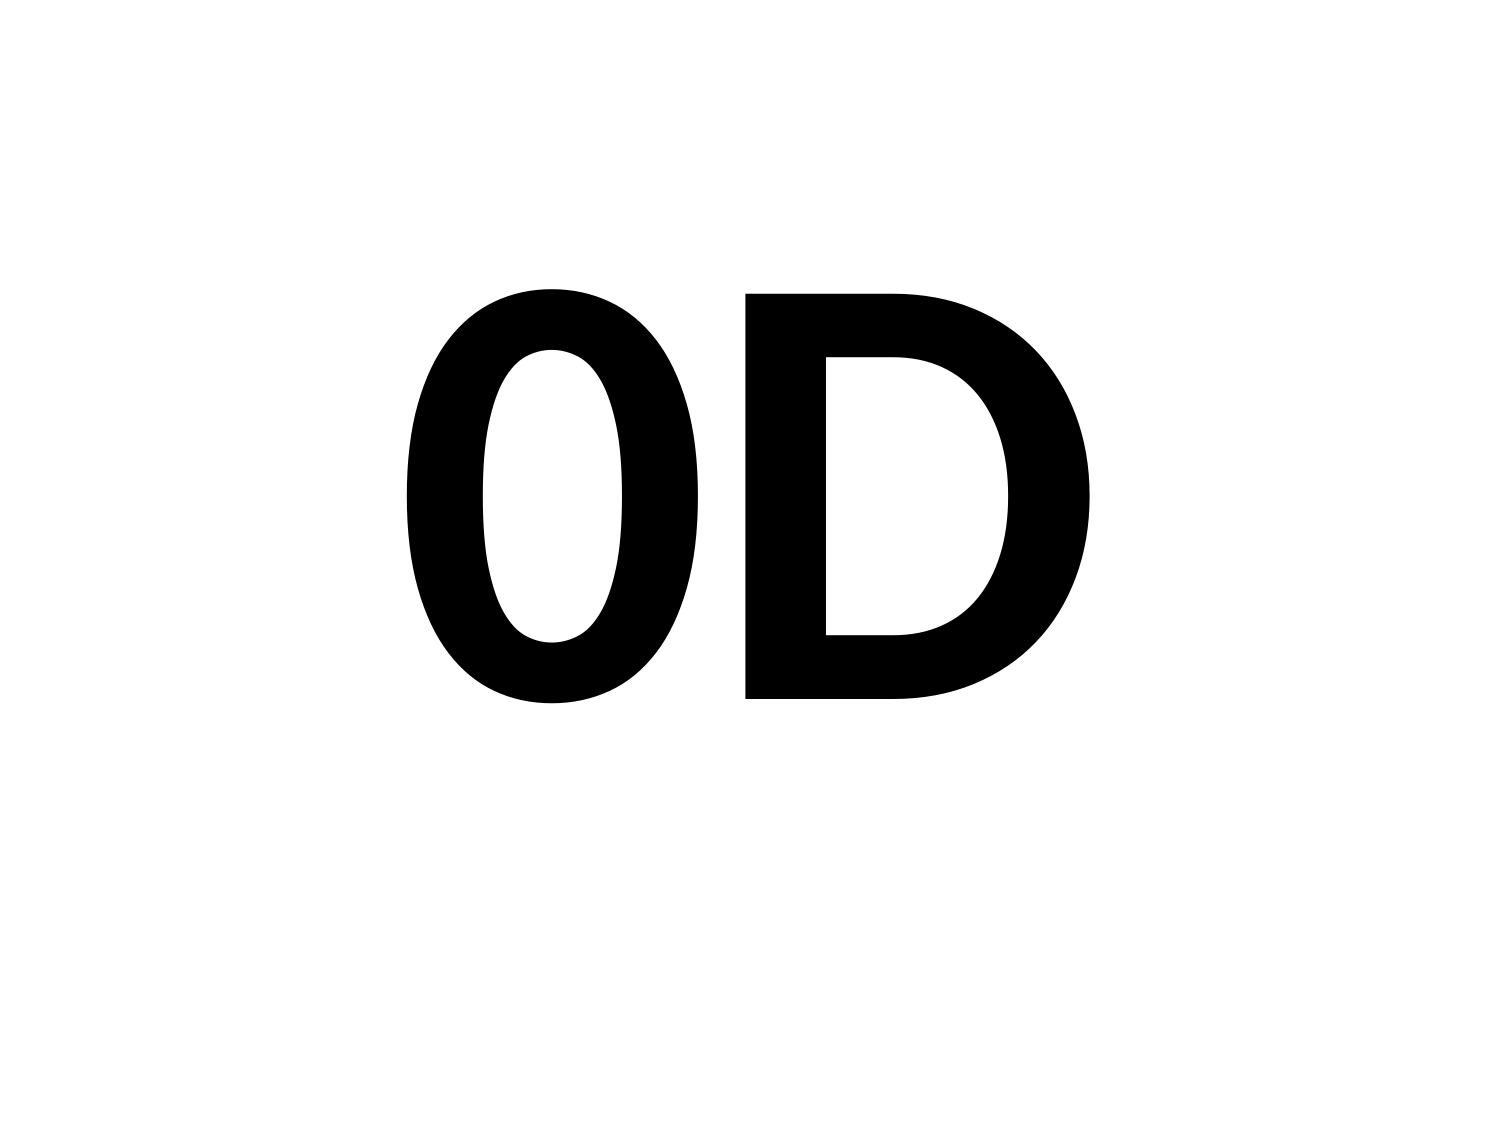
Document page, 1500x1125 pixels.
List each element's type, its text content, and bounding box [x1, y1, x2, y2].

text_box 0D [379, 67, 1121, 833]
